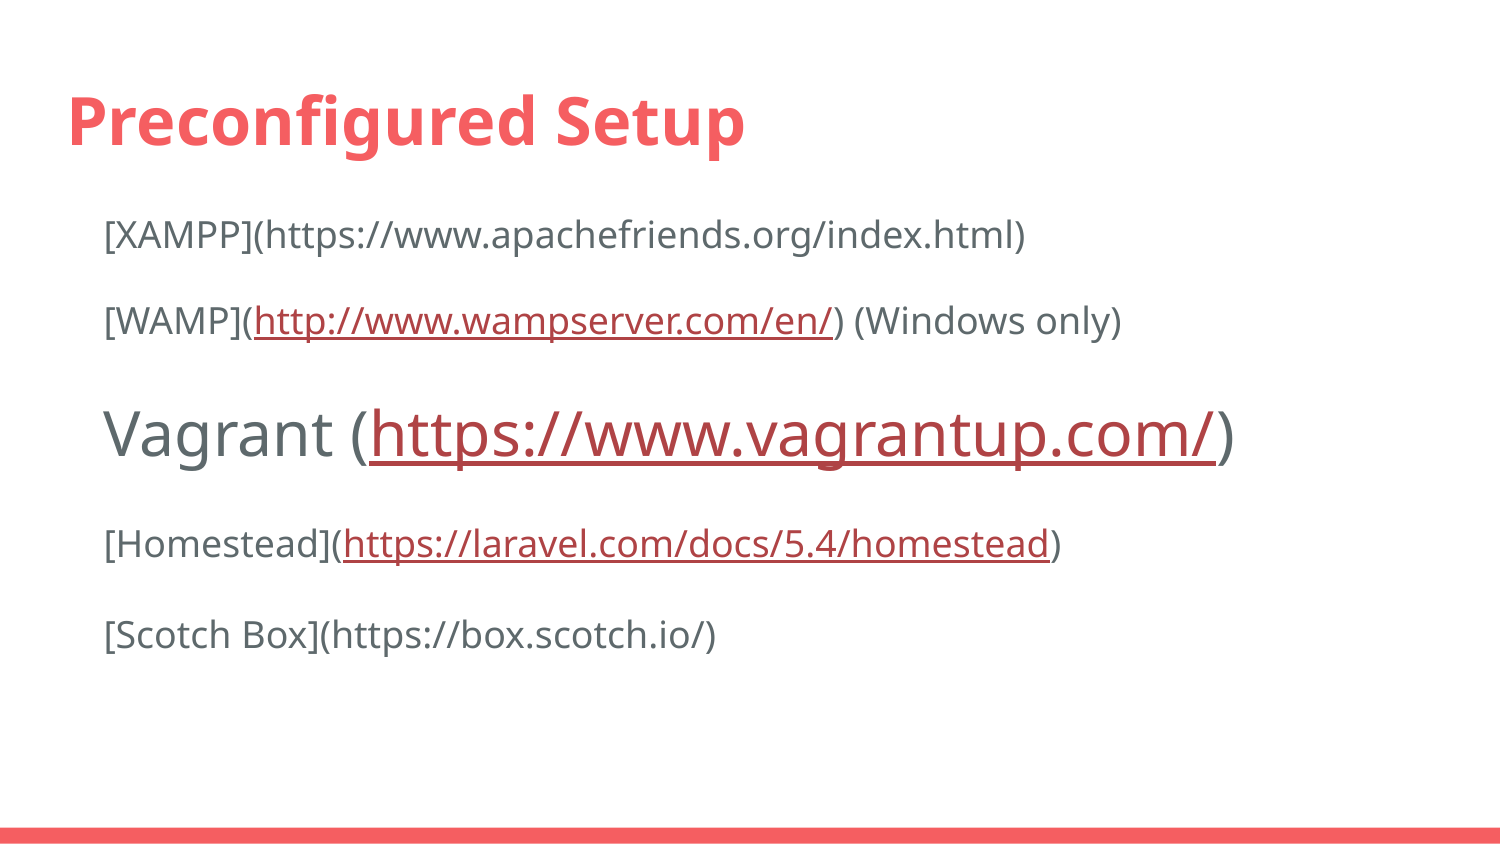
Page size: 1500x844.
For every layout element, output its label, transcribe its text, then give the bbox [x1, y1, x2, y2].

title Preconfigured Setup [51, 64, 1449, 167]
list [XAMPP](https://www.apachefriends.org/index.html) [WAMP](http://www.wampserver.com/en/) (Windows only) Vagrant (https://www.vagrantup.com/) [Homestead](https://laravel.com/docs/5.4/homestead) [Scotch Box](https://box.scotch.io/) [51, 189, 1449, 750]
